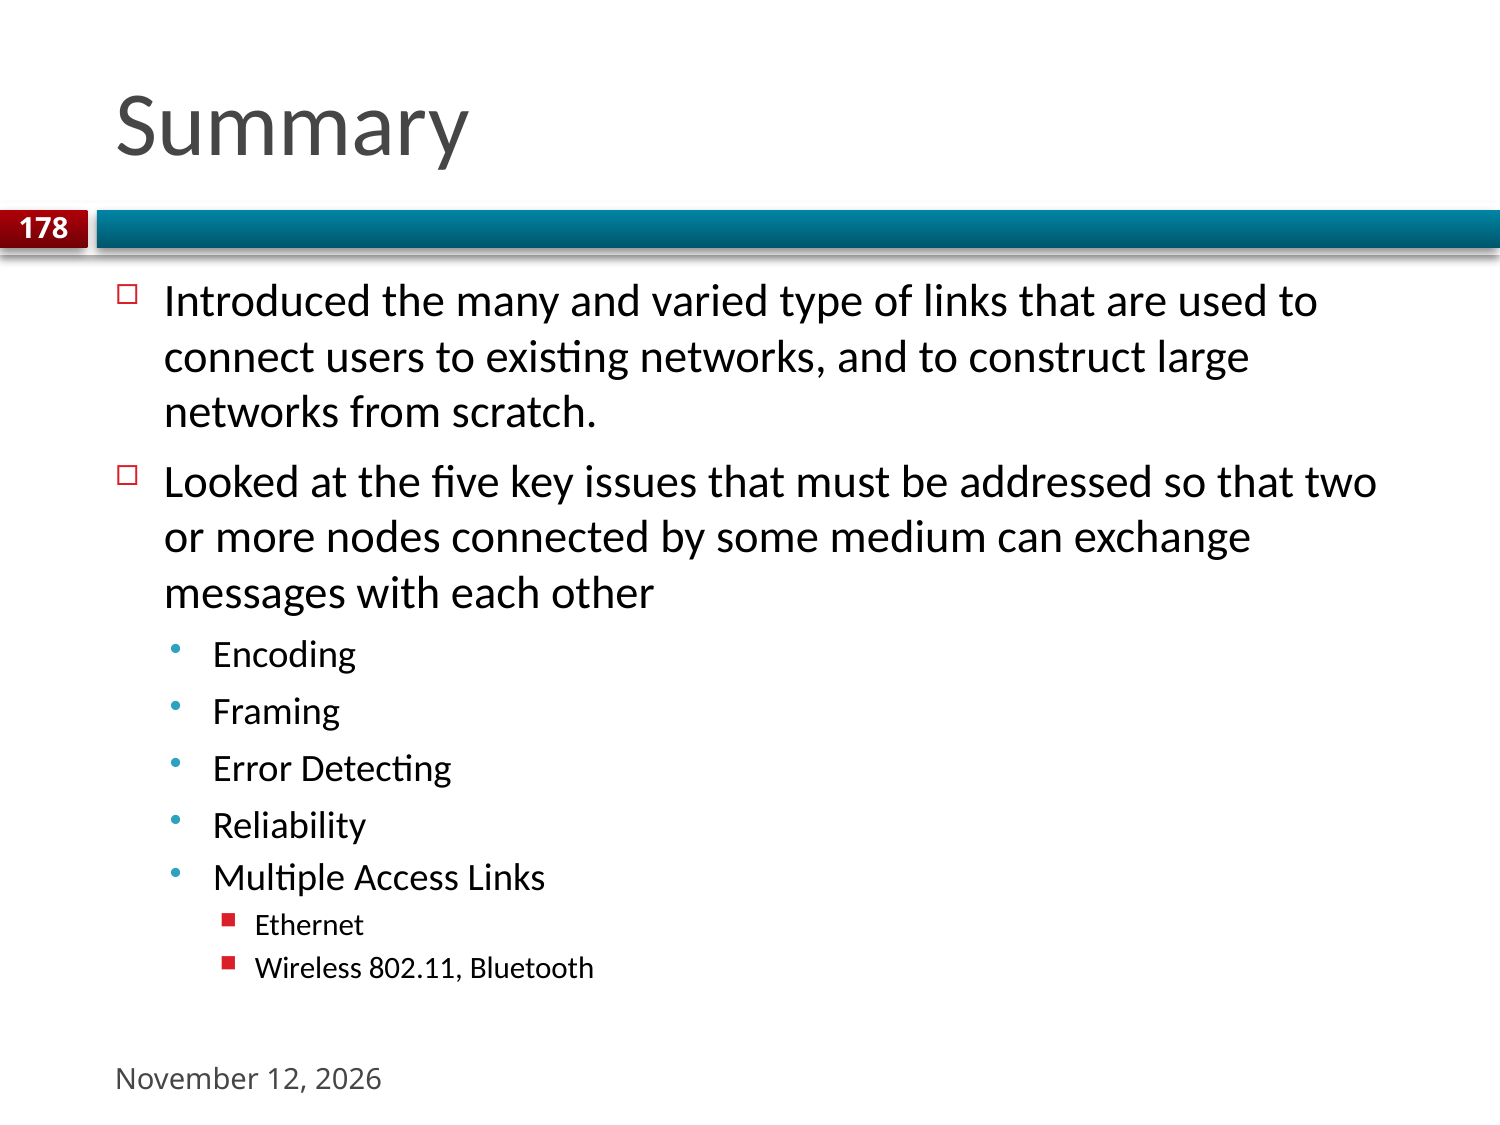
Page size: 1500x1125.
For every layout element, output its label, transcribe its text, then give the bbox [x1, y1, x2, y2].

list Introduced the many and varied type of links that are used to connect users to existing networks, and to construct large networks from scratch. Looked at the five key issues that must be addressed so that two or more nodes connected by some medium can exchange messages with each other Encoding Framing Error Detecting Reliability Multiple Access Links Ethernet Wireless 802.11, Bluetooth [100, 262, 1438, 1000]
slide_number 178 [0, 208, 88, 249]
title Summary [100, 37, 1438, 200]
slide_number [99, 1050, 538, 1110]
